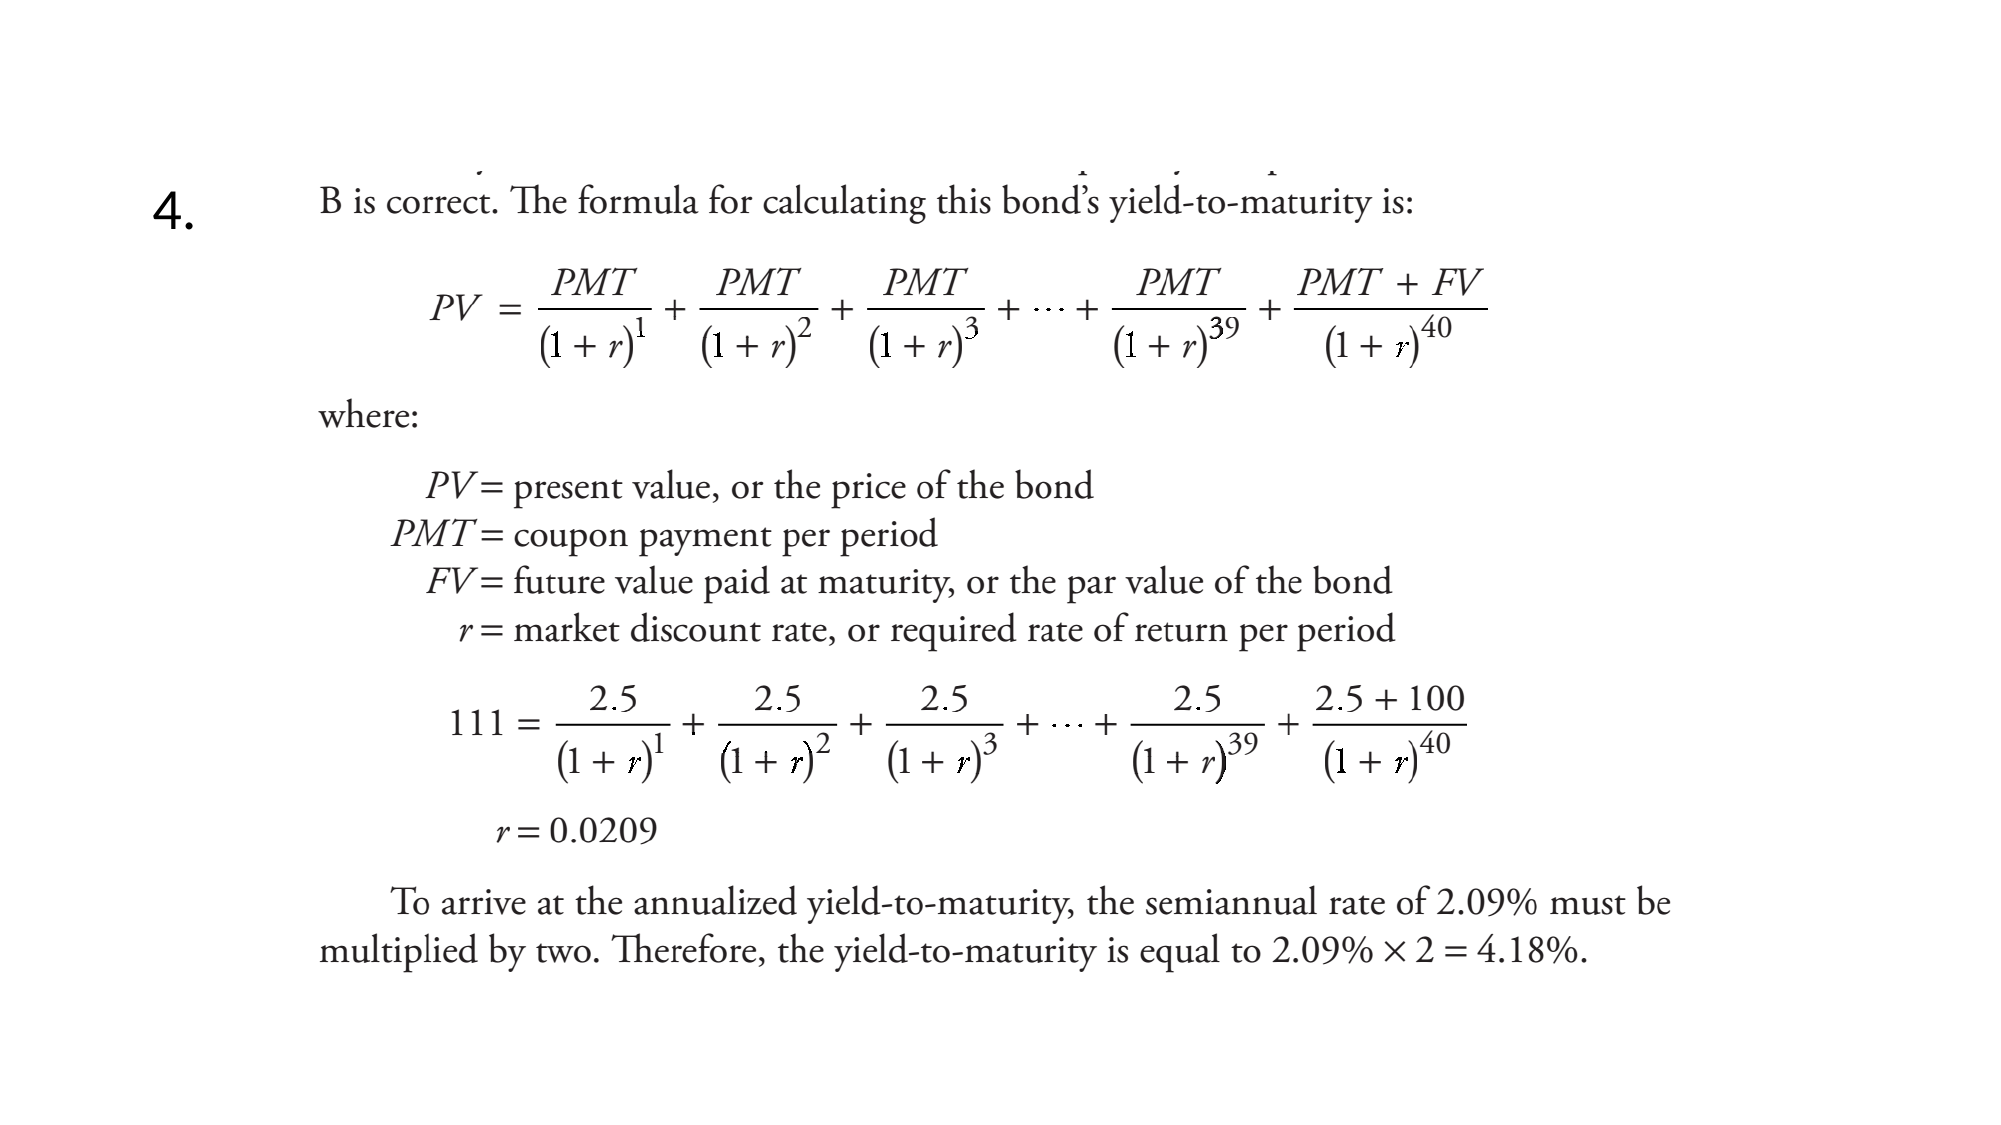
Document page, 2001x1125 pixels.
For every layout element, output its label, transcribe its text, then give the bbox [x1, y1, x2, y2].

list 4. [137, 171, 1863, 1014]
picture [304, 171, 1782, 974]
